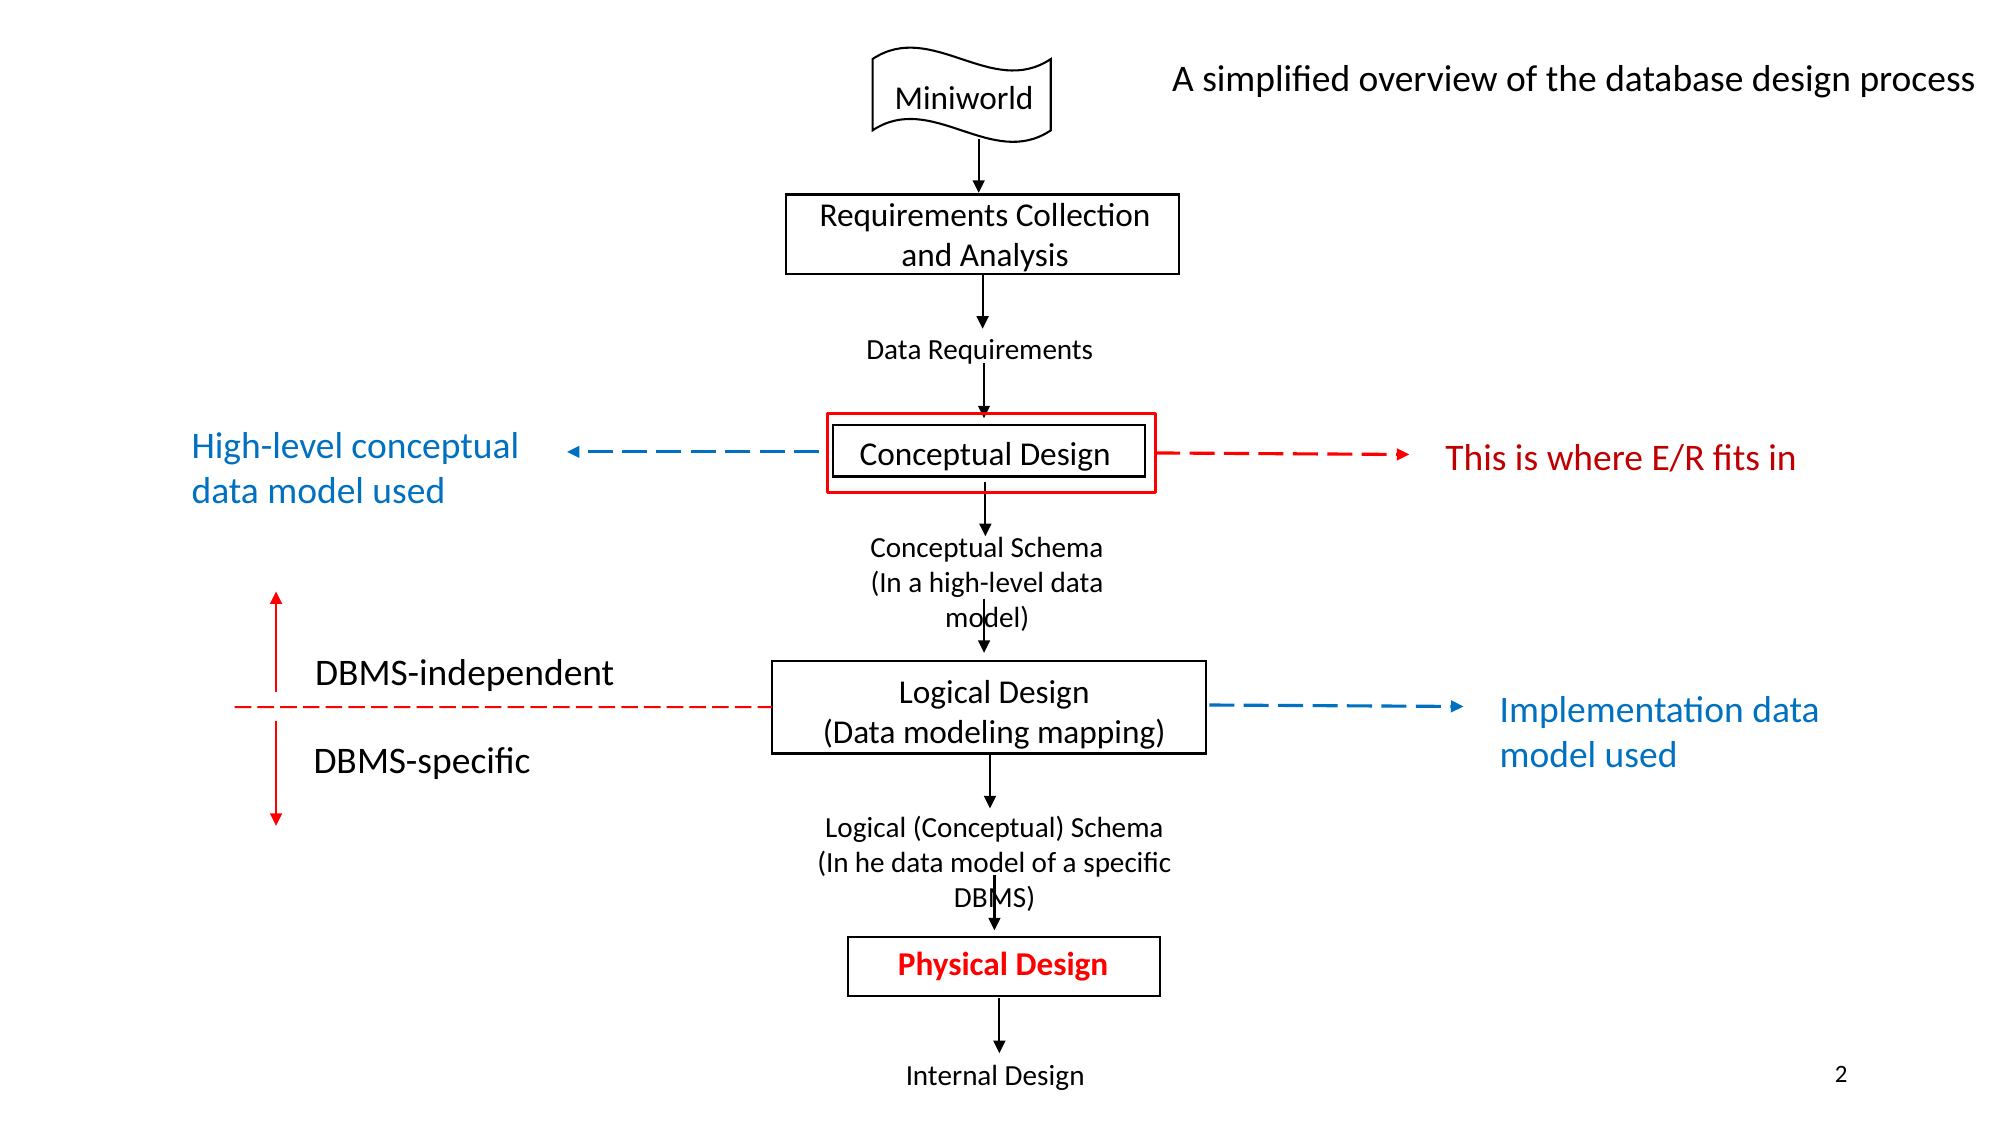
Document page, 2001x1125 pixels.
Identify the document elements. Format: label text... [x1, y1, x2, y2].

text_box DBMS-independent [300, 640, 677, 701]
text_box Internal Design [891, 1049, 1113, 1099]
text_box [786, 185, 1184, 282]
slide_number 2 [1412, 1042, 1863, 1103]
text_box Conceptual Schema (In a high-level data model) [812, 520, 1162, 641]
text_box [833, 934, 1173, 997]
text_box A simplified overview of the database design process [1157, 46, 1995, 107]
text_box [827, 413, 1156, 424]
text_box Data Requirements [851, 322, 1117, 373]
text_box [986, 481, 1156, 493]
text_box DBMS-specific [298, 728, 675, 789]
text_box This is where E/R fits in [1430, 425, 1842, 485]
text_box [827, 481, 985, 493]
text_box High-level conceptual data model used [176, 413, 588, 519]
text_box Implementation data model used [1484, 677, 1896, 782]
text_box Logical (Conceptual) Schema (In he data model of a specific DBMS) [760, 801, 1228, 921]
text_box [868, 47, 1061, 143]
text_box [771, 660, 1207, 760]
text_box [815, 424, 1156, 481]
